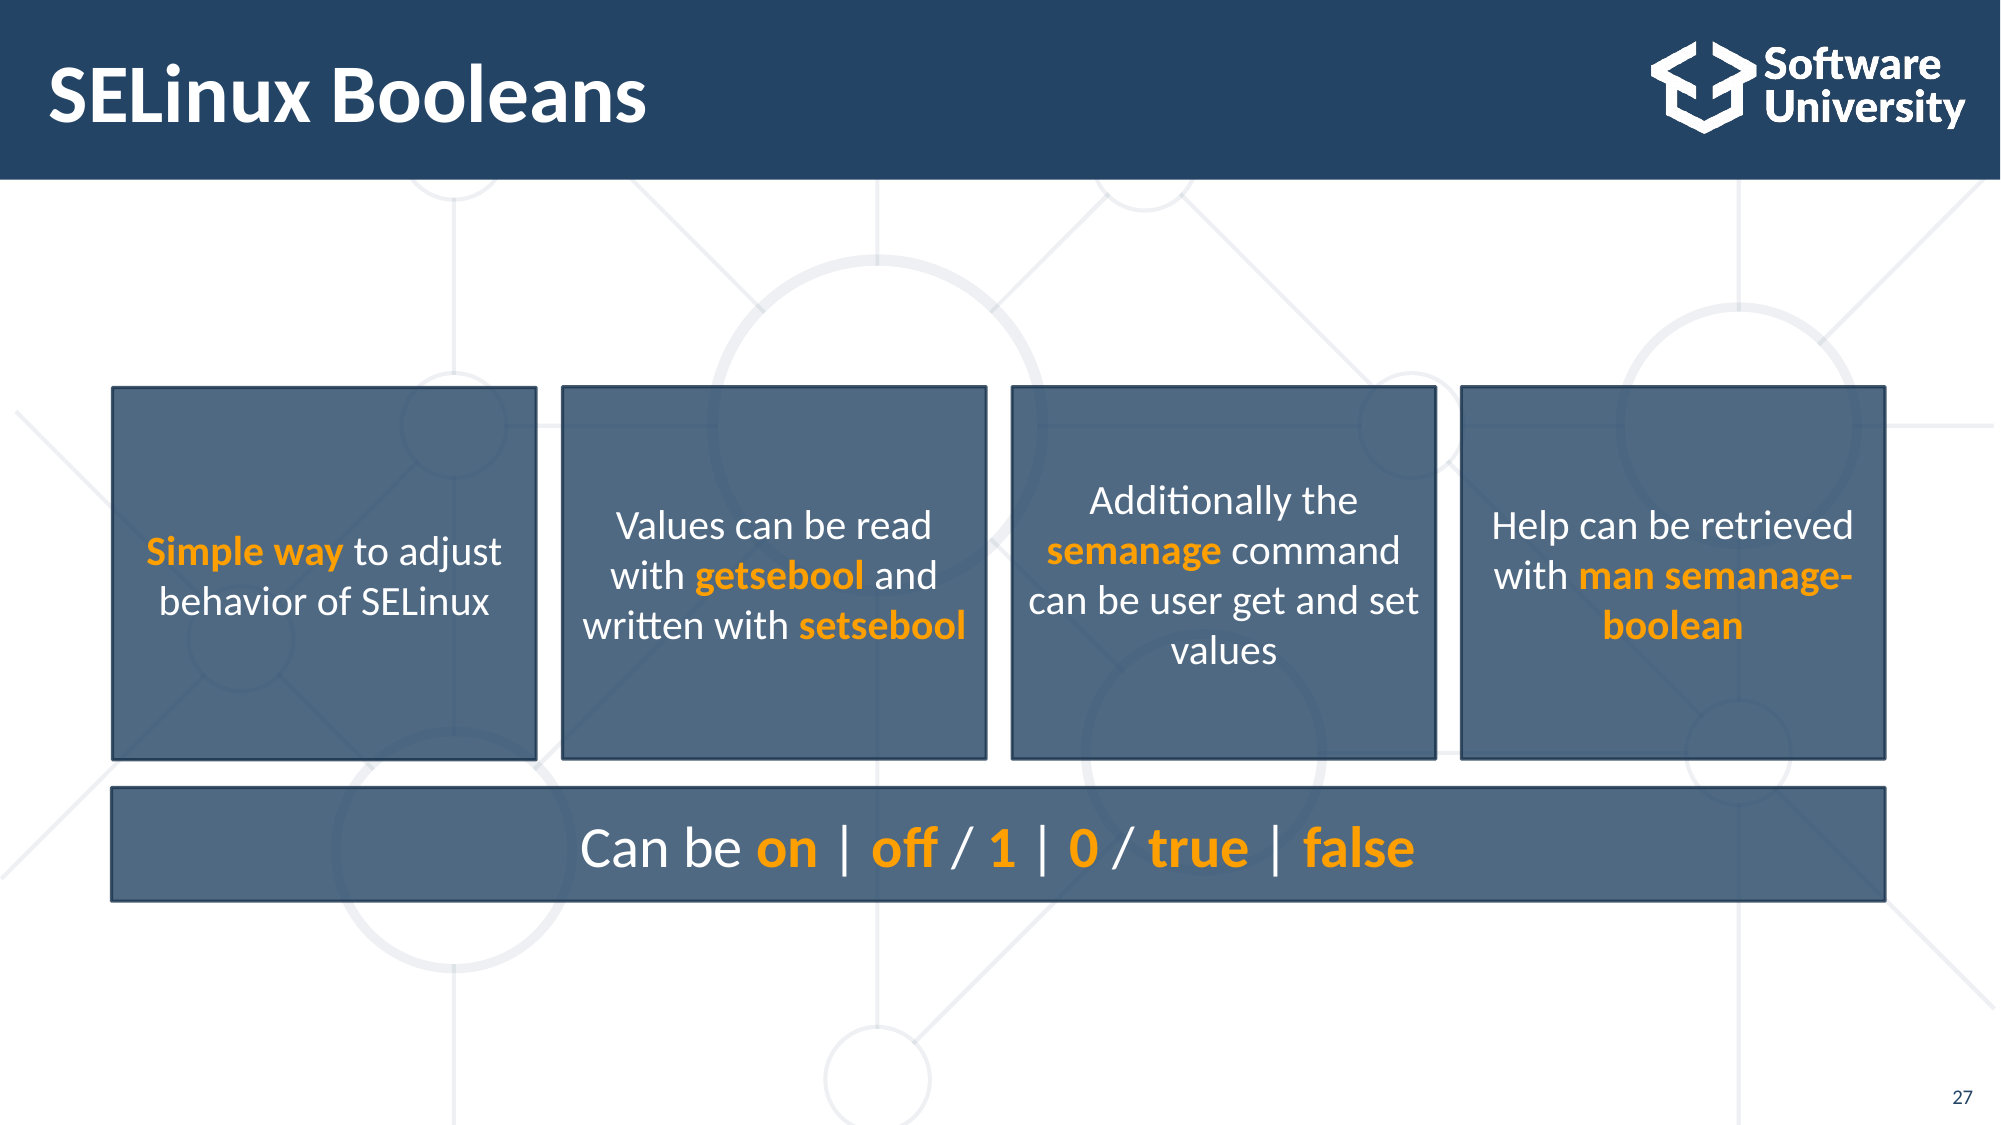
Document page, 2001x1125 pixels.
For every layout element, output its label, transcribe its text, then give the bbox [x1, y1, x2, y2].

text_box Can be on | off / 1 | 0 / true | false [109, 785, 1887, 903]
text_box Simple way to adjust behavior of SELinux [110, 385, 538, 762]
text_box Values can be read with getsebool and written with setsebool [560, 385, 988, 761]
text_box Additionally the semanage command can be user get and set values [1010, 385, 1438, 761]
title SELinux Booleans [31, 16, 1625, 162]
text_box Help can be retrieved with man semanage-boolean [1459, 385, 1887, 761]
picture [1651, 41, 1966, 134]
slide_number 27 [1927, 1067, 1989, 1117]
